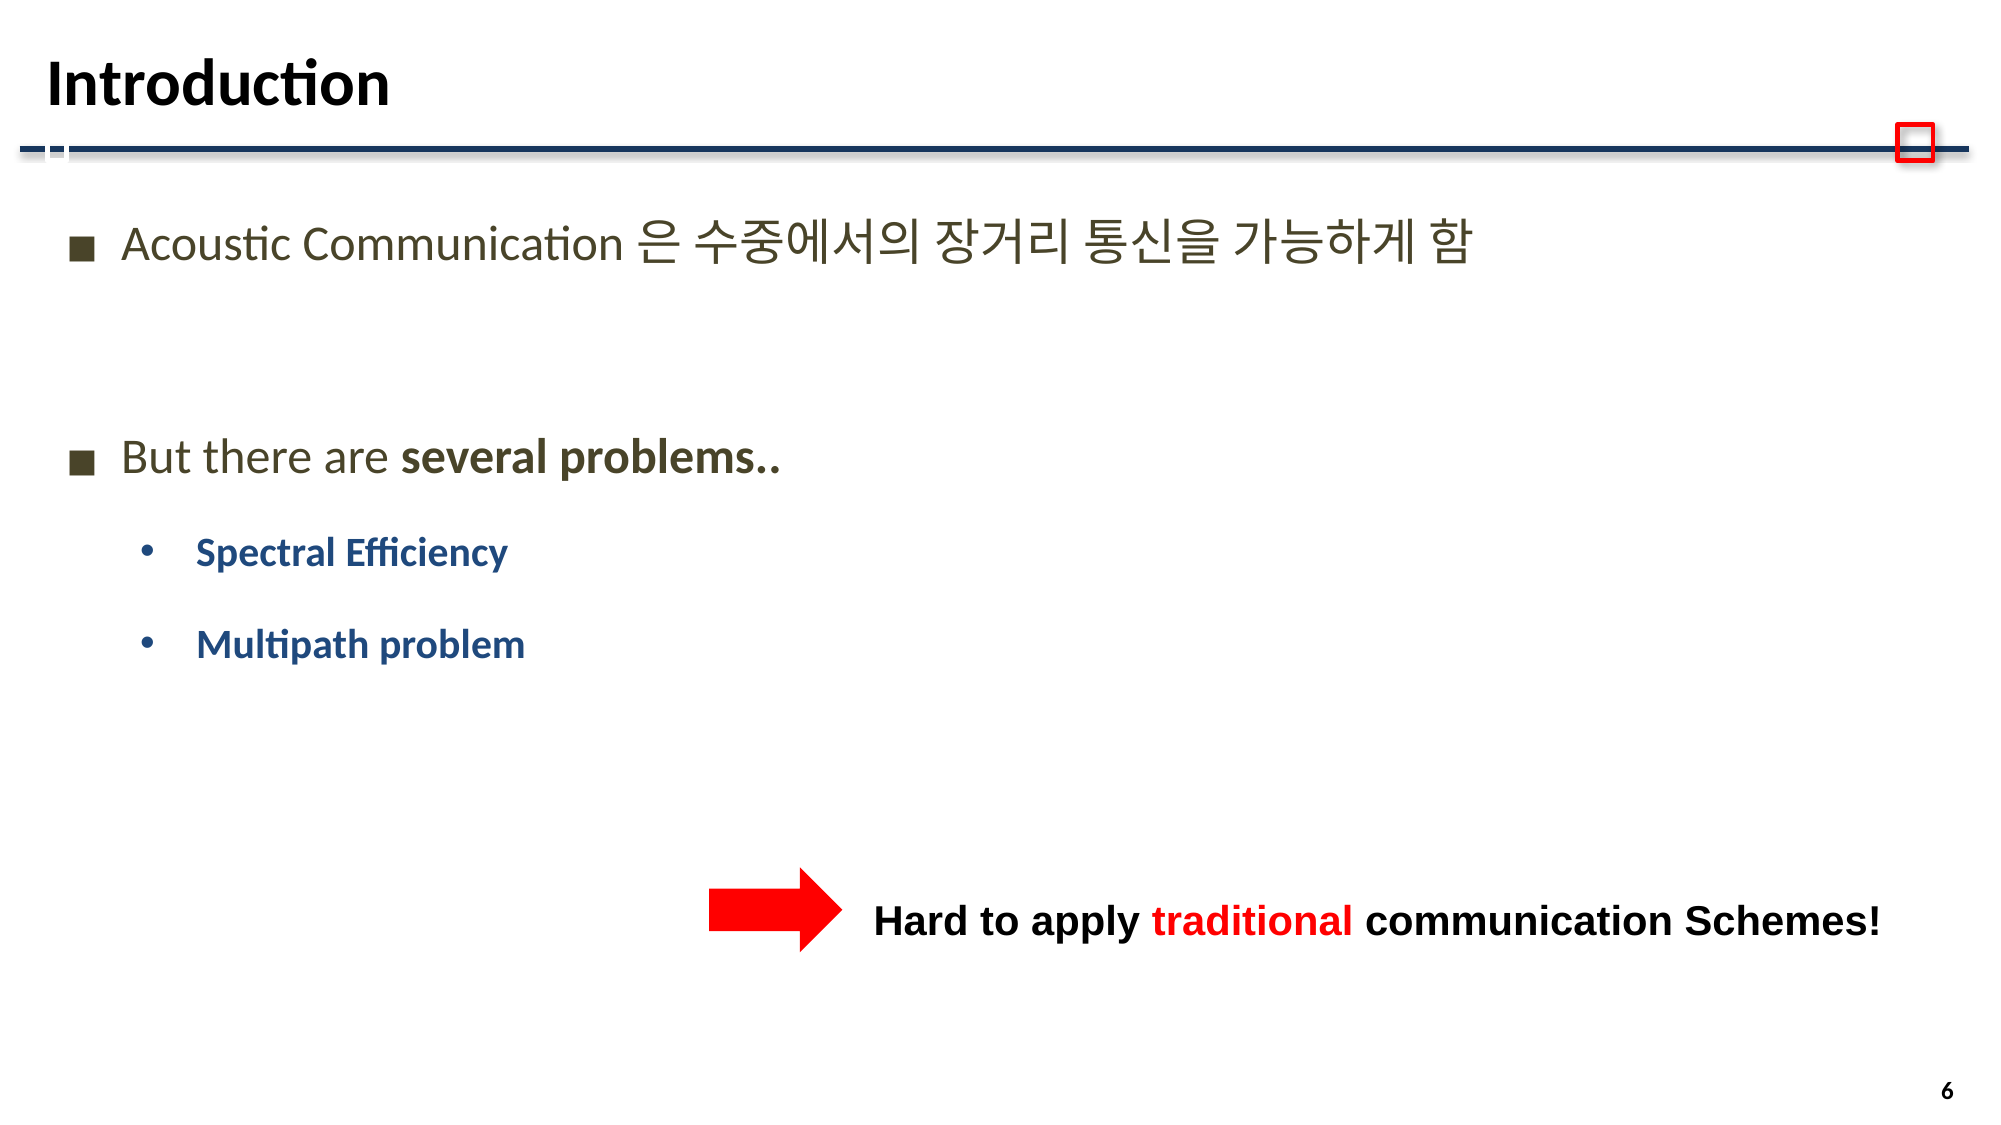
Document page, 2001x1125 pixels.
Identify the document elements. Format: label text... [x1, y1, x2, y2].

list Acoustic Communication은 수중에서의 장거리 통신을 가능하게 함 But there are several problems.. Spectral Efficiency Multipath problem [31, 172, 1827, 1072]
text_box Hard to apply traditional communication Schemes! [858, 861, 1927, 952]
text_box [706, 865, 845, 955]
title Introduction [31, 7, 1969, 151]
slide_number 6 [1826, 1071, 1969, 1108]
